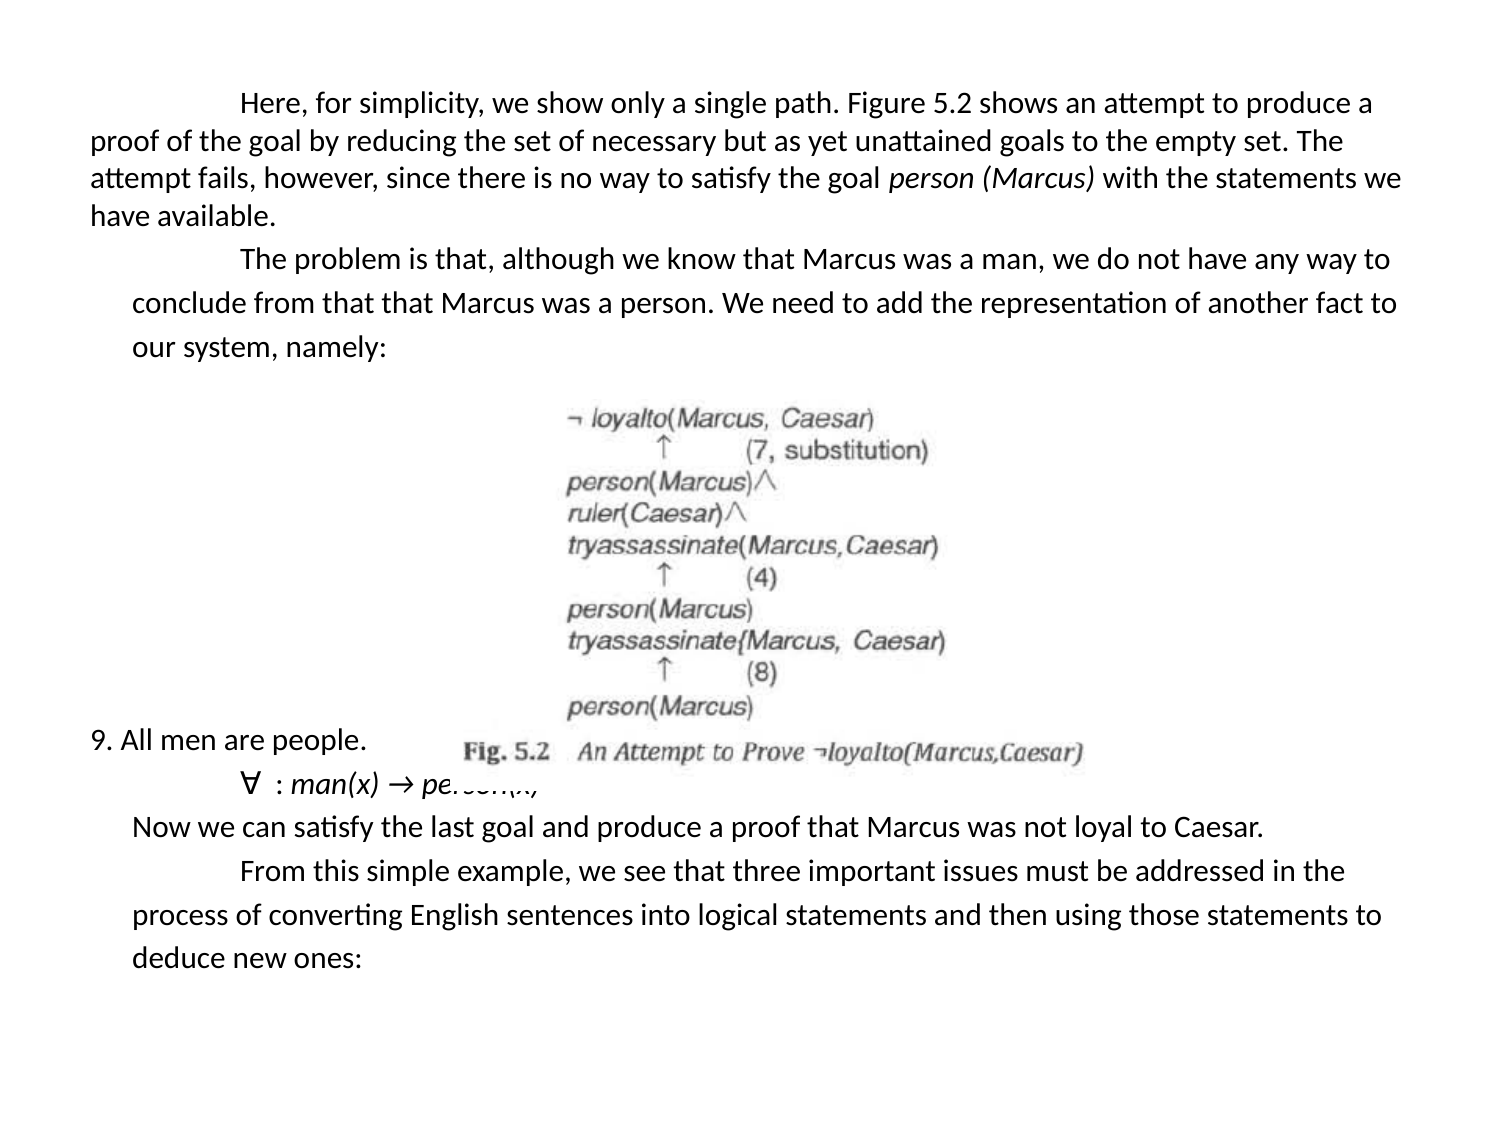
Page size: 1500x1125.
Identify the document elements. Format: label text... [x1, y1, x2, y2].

picture [449, 399, 1115, 791]
subtitle Here, for simplicity, we show only a single path. Figure 5.2 shows an attempt to produce a proof of the goal by reducing the set of necessary but as yet unattained goals to the empty set. The attempt fails, however, since there is no way to satisfy the goal person (Marcus) with the statements we have available. The problem is that, although we know that Marcus was a man, we do not have any way to conclude from that that Marcus was a person. We need to add the representation of another fact to our system, namely: 9. All men are people. ∀ : man(x) → person(x) Now we can satisfy the last goal and produce a proof that Marcus was not loyal to Caesar. From this simple example, we see that three important issues must be addressed in the process of converting English sentences into logical statements and then using those statements to deduce new ones: [75, 75, 1425, 1050]
